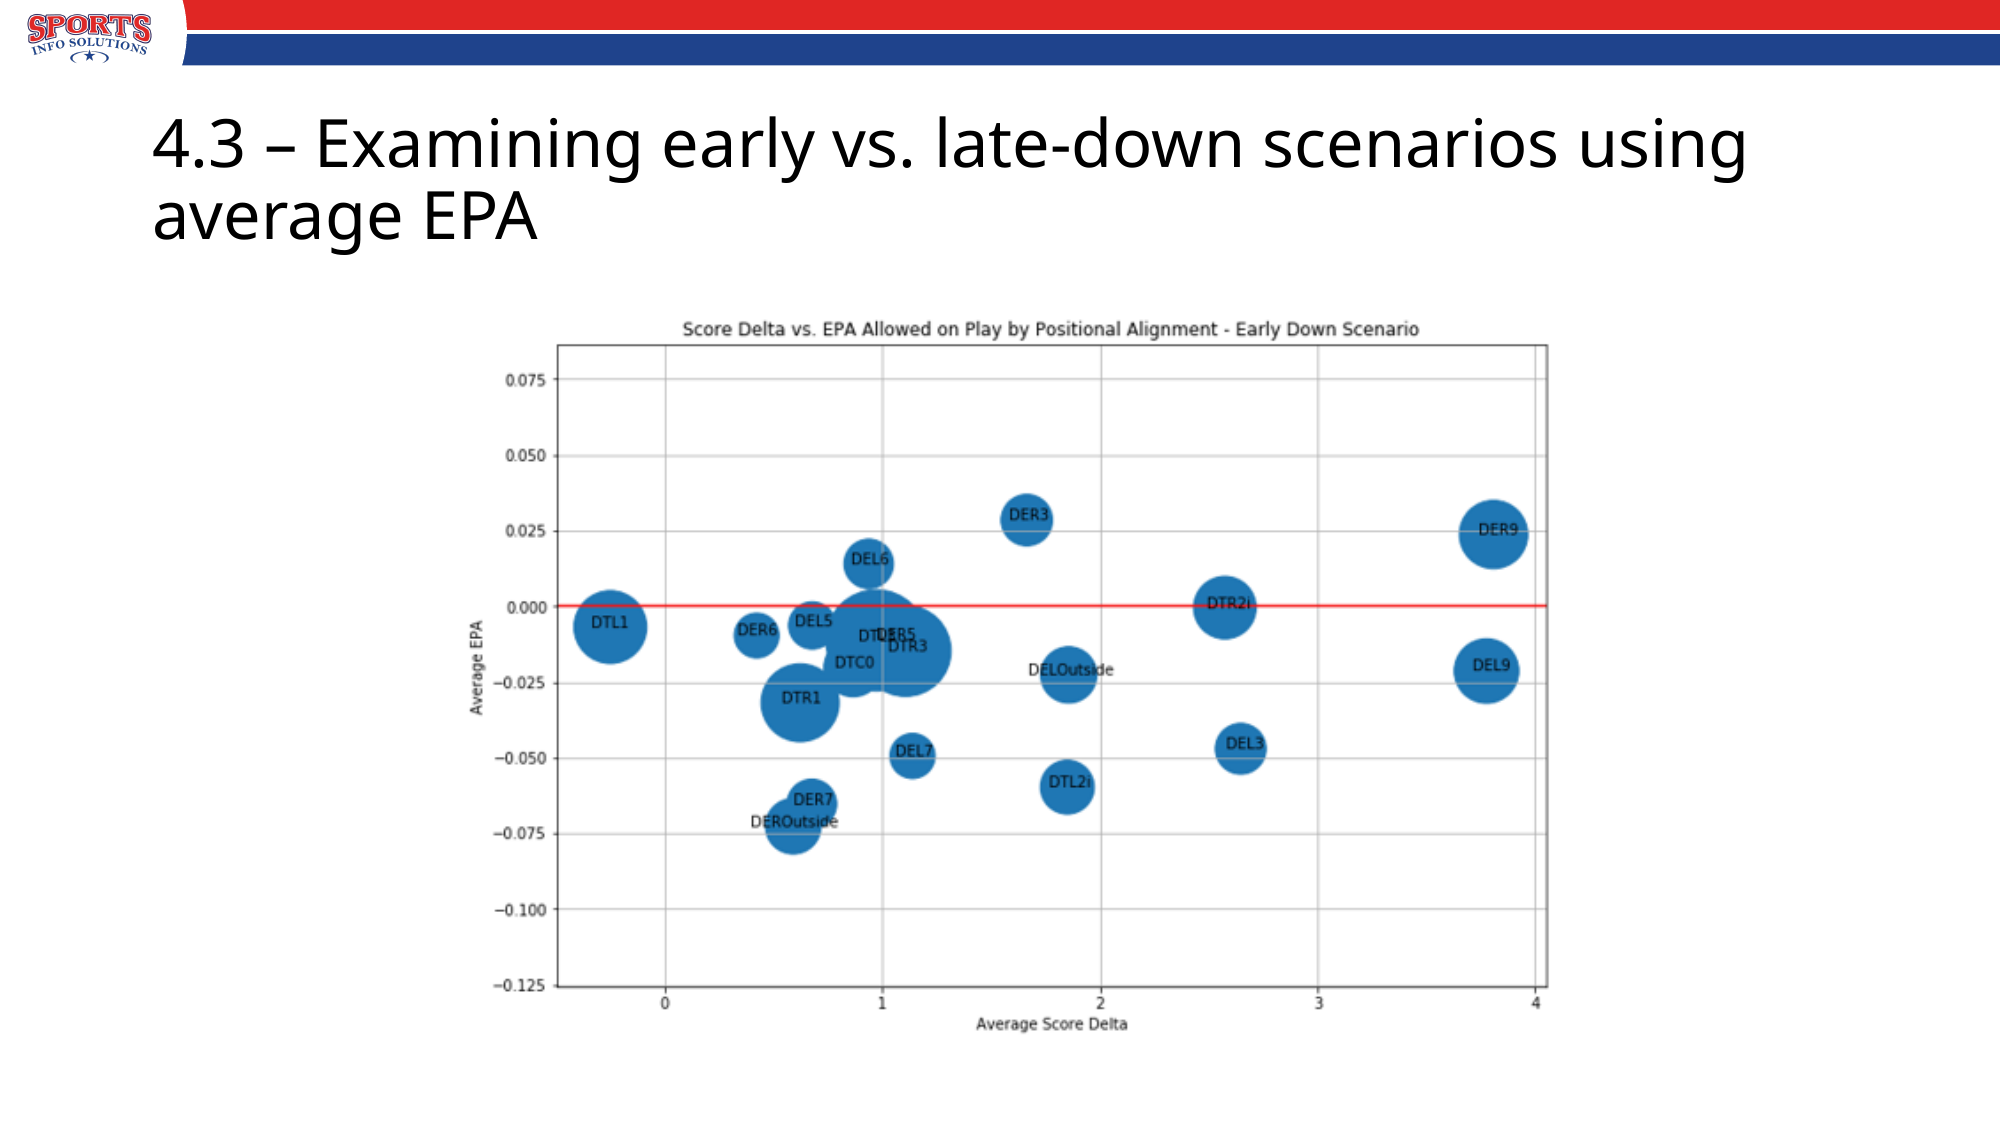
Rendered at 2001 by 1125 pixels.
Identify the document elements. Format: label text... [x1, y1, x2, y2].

picture [24, 10, 155, 66]
title 4.3 – Examining early vs. late-down scenarios using average EPA [137, 73, 1863, 291]
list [435, 311, 1565, 1052]
